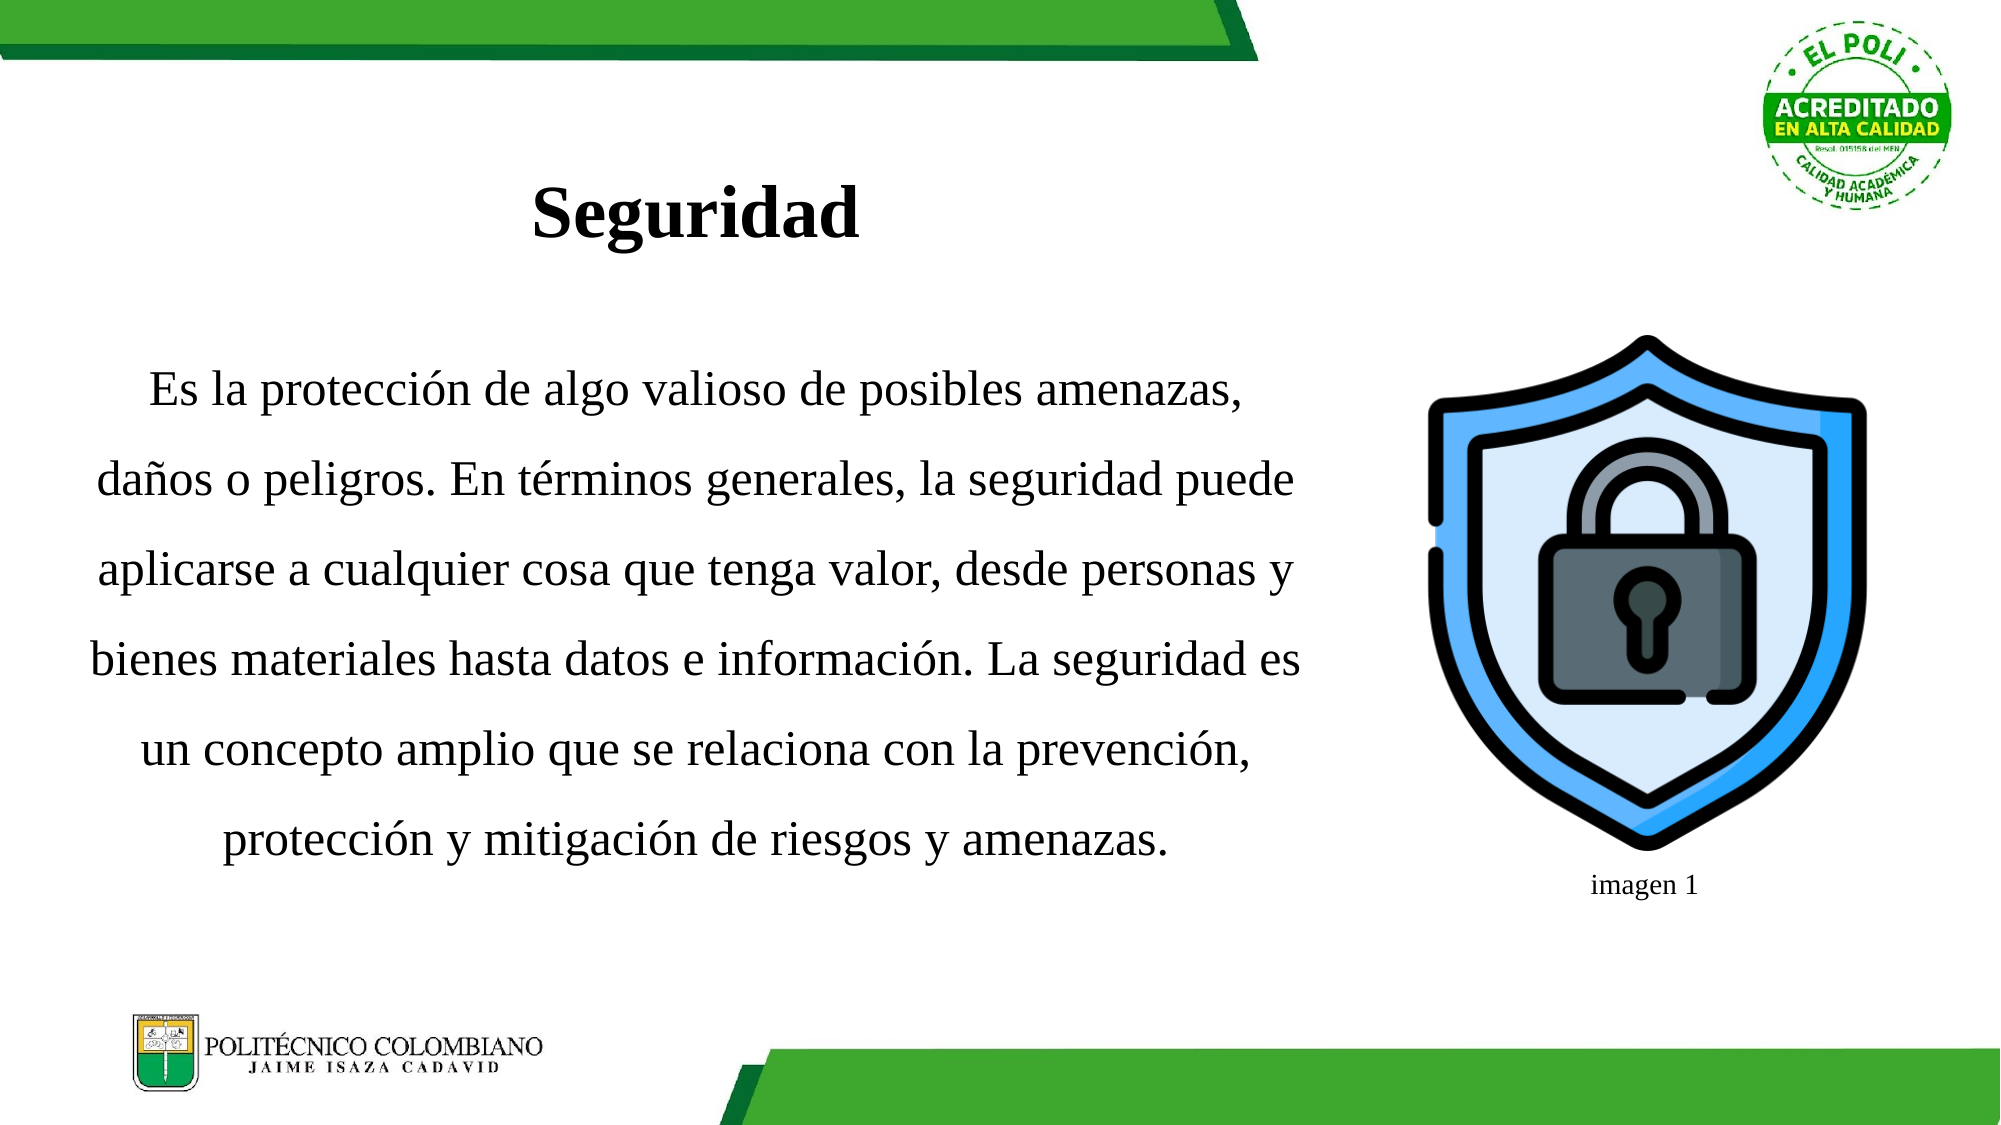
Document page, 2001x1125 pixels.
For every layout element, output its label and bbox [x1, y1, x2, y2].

picture [1389, 334, 1906, 852]
list [0, 0, 2000, 1125]
